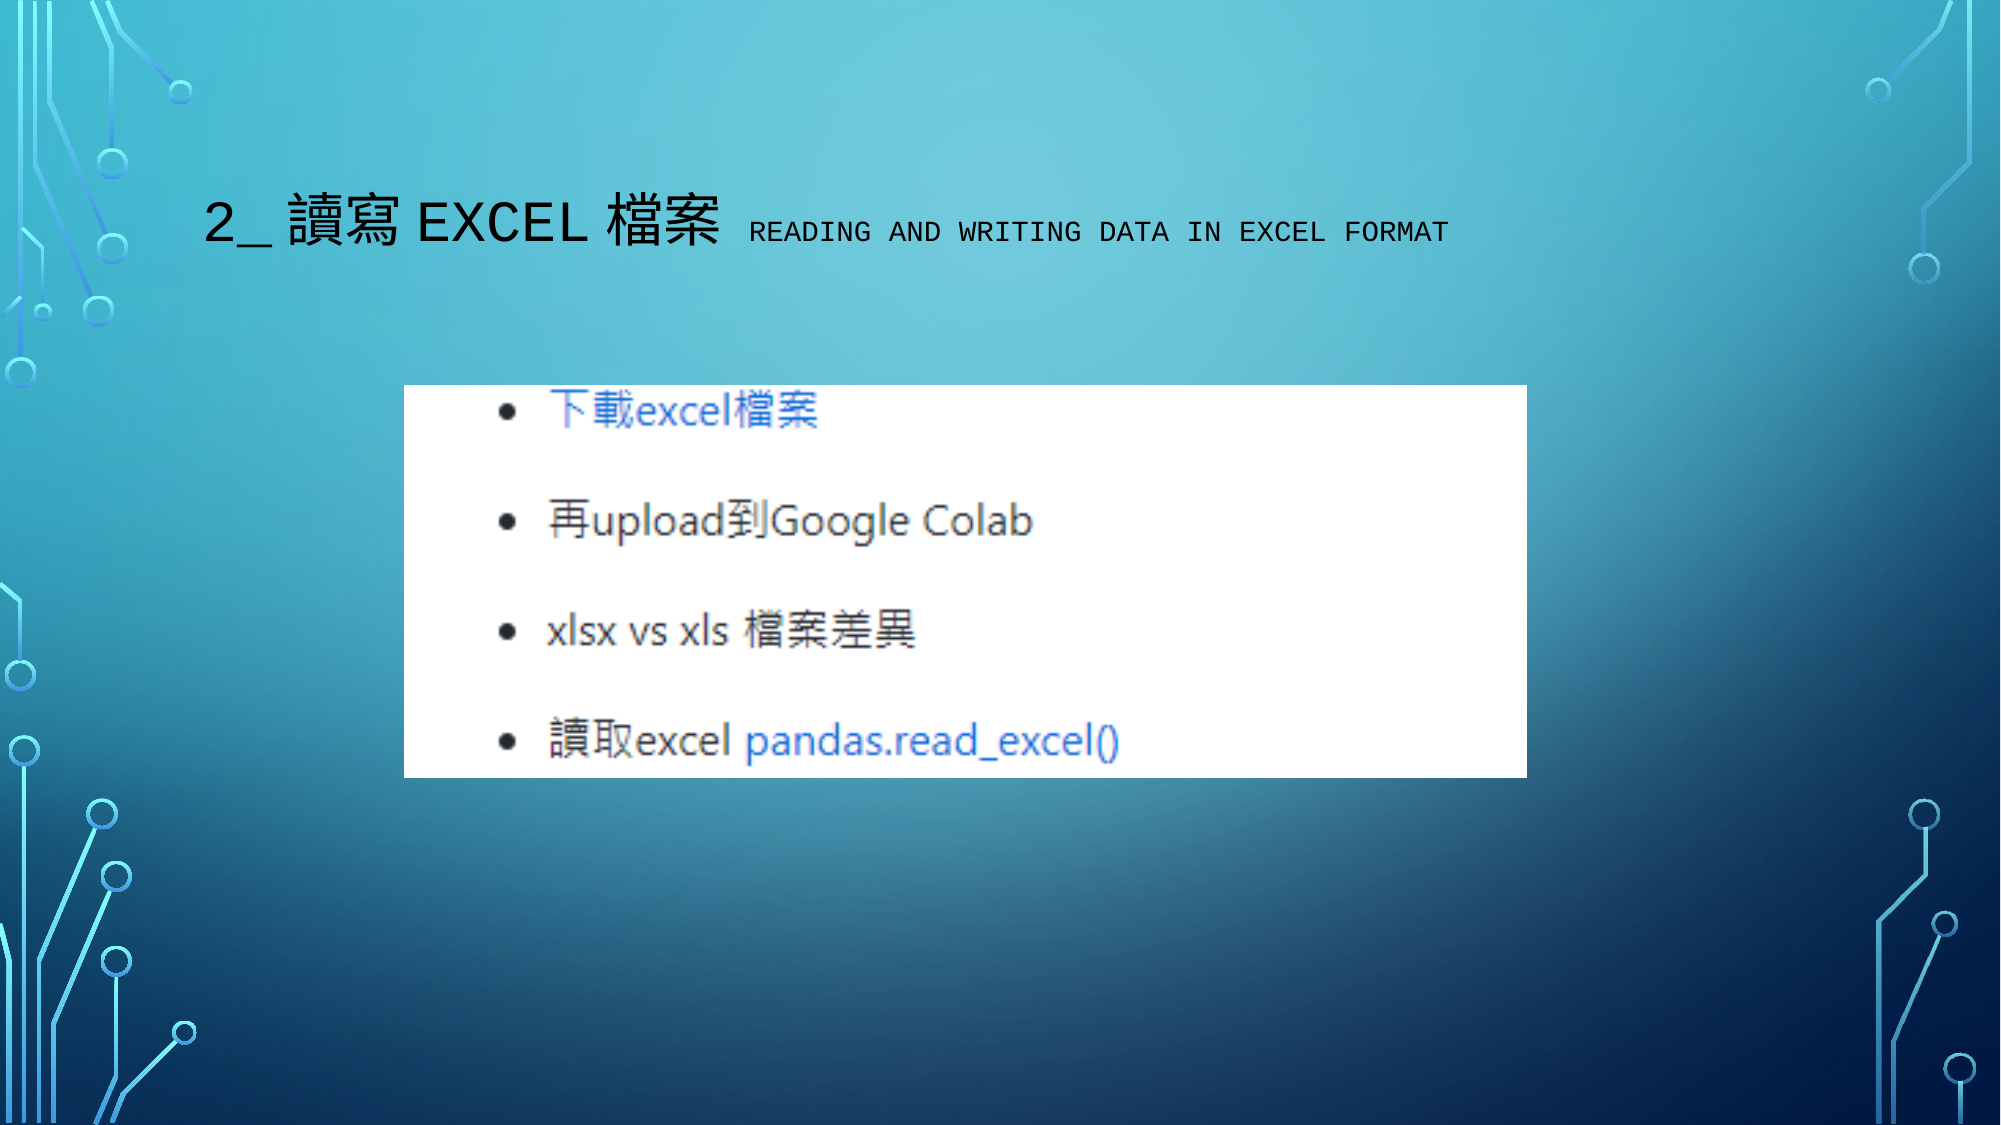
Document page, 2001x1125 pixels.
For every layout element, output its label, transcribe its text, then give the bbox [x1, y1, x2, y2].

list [404, 385, 1527, 778]
title 2_讀寫excel檔案 Reading and writing data in Excel format [187, 101, 1813, 344]
